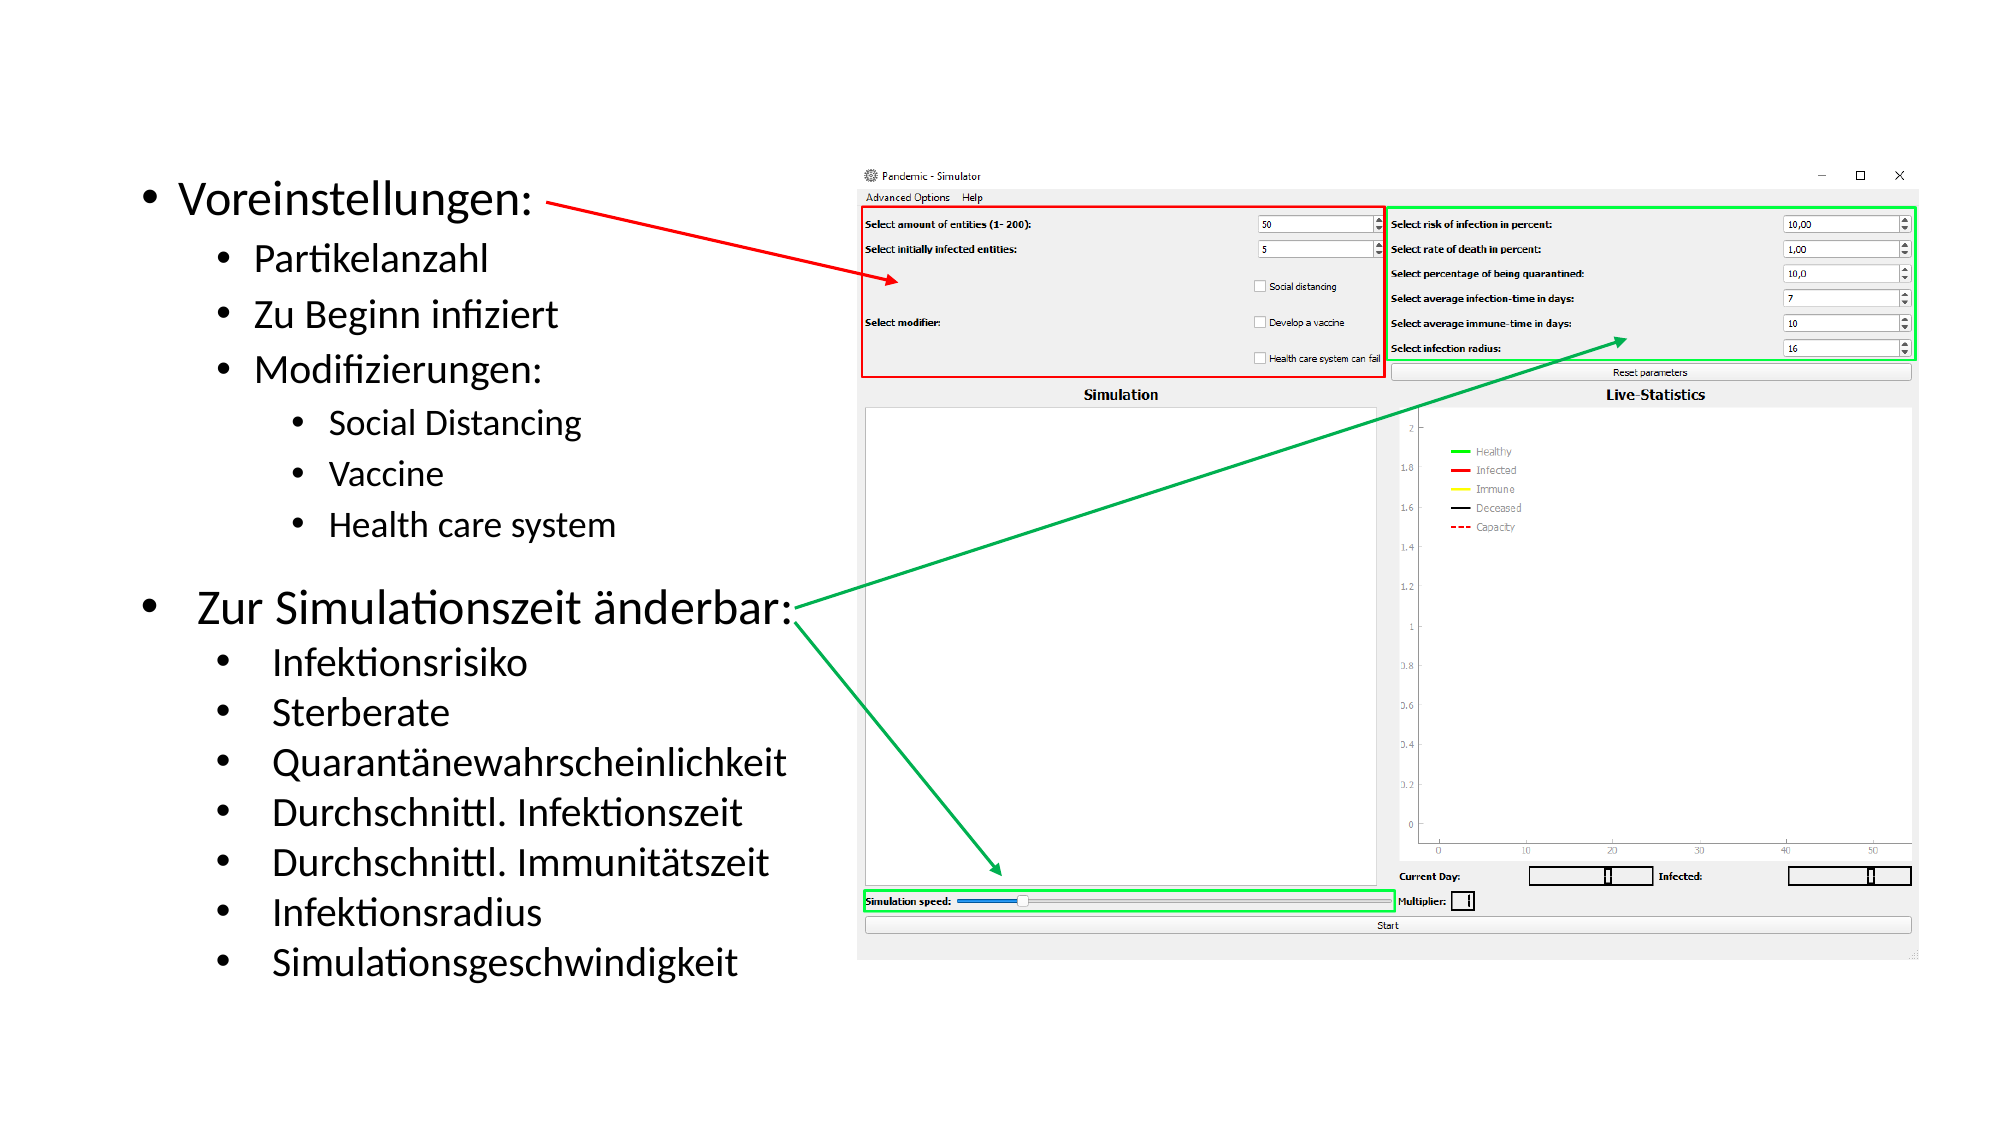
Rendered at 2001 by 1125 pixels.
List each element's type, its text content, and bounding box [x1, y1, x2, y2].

picture [857, 164, 1919, 960]
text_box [794, 621, 1002, 877]
text_box Zur Simulationszeit änderbar: Infektionsrisiko Sterberate Quarantänewahrscheinlichkeit Durchschnittl. Infektionszeit Durchschnittl. Immunitätszeit Infektionsradius Simulationsgeschwindigkeit [126, 567, 911, 993]
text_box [794, 338, 1628, 609]
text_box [546, 202, 899, 283]
list Voreinstellungen: Partikelanzahl Zu Beginn infiziert Modifizierungen: Social Distancing Vaccine Health care system [126, 164, 831, 567]
